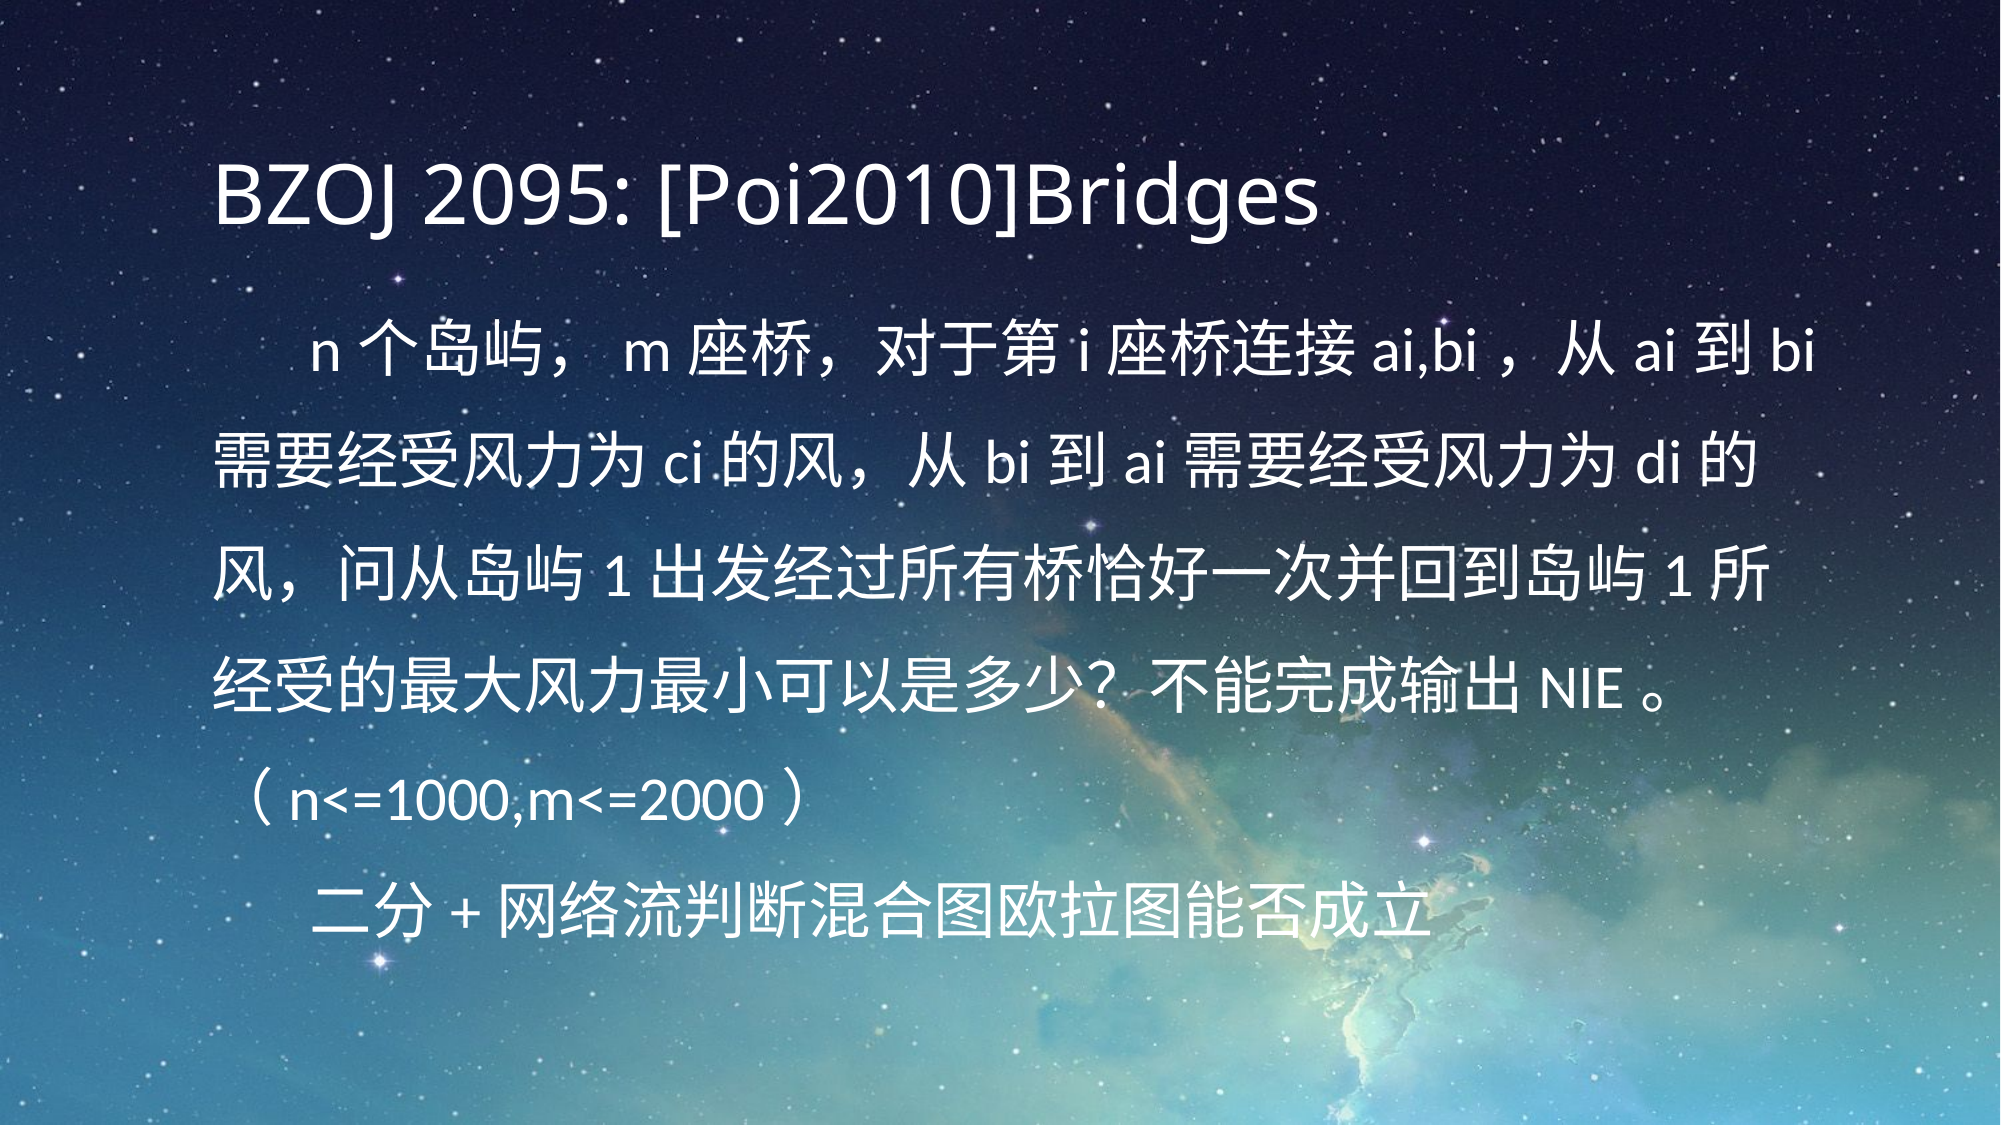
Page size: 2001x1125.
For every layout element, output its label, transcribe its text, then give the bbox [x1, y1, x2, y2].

text_box n个岛屿，m座桥，对于第i座桥连接ai,bi，从ai到bi需要经受风力为ci的风，从bi到ai需要经受风力为di的风，问从岛屿1出发经过所有桥恰好一次并回到岛屿1所经受的最大风力最小可以是多少？不能完成输出NIE。（n<=1000,m<=2000） 二分+网络流判断混合图欧拉图能否成立 [196, 263, 1836, 953]
picture [0, 0, 2001, 1125]
text_box BZOJ 2095: [Poi2010]Bridges [196, 133, 1659, 249]
